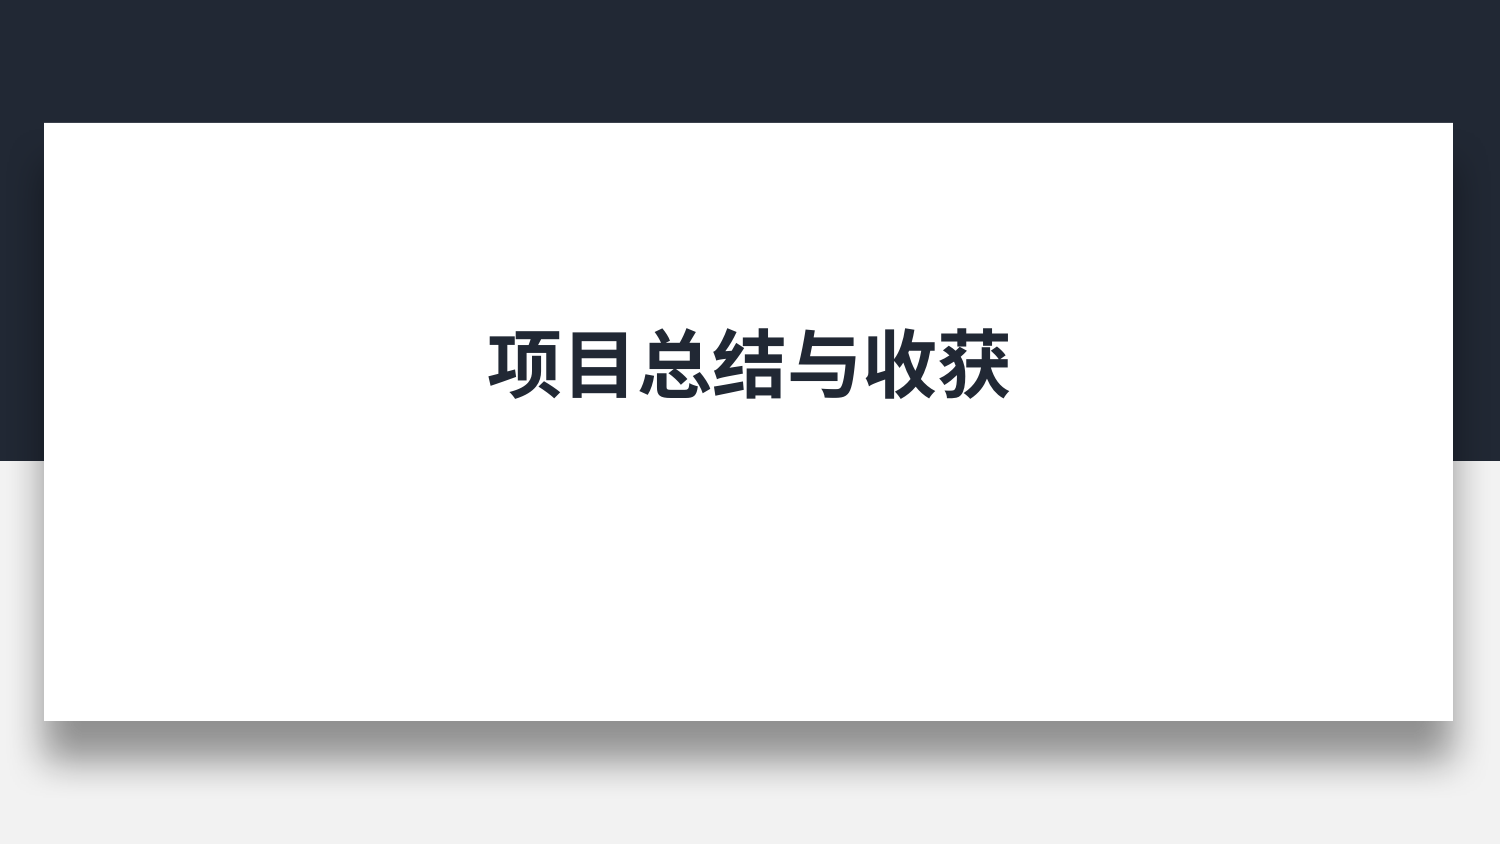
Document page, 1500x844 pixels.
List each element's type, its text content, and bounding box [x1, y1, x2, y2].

text_box [43, 122, 1454, 722]
text_box [0, 0, 1500, 462]
text_box 项目总结与收获 [472, 309, 1028, 415]
